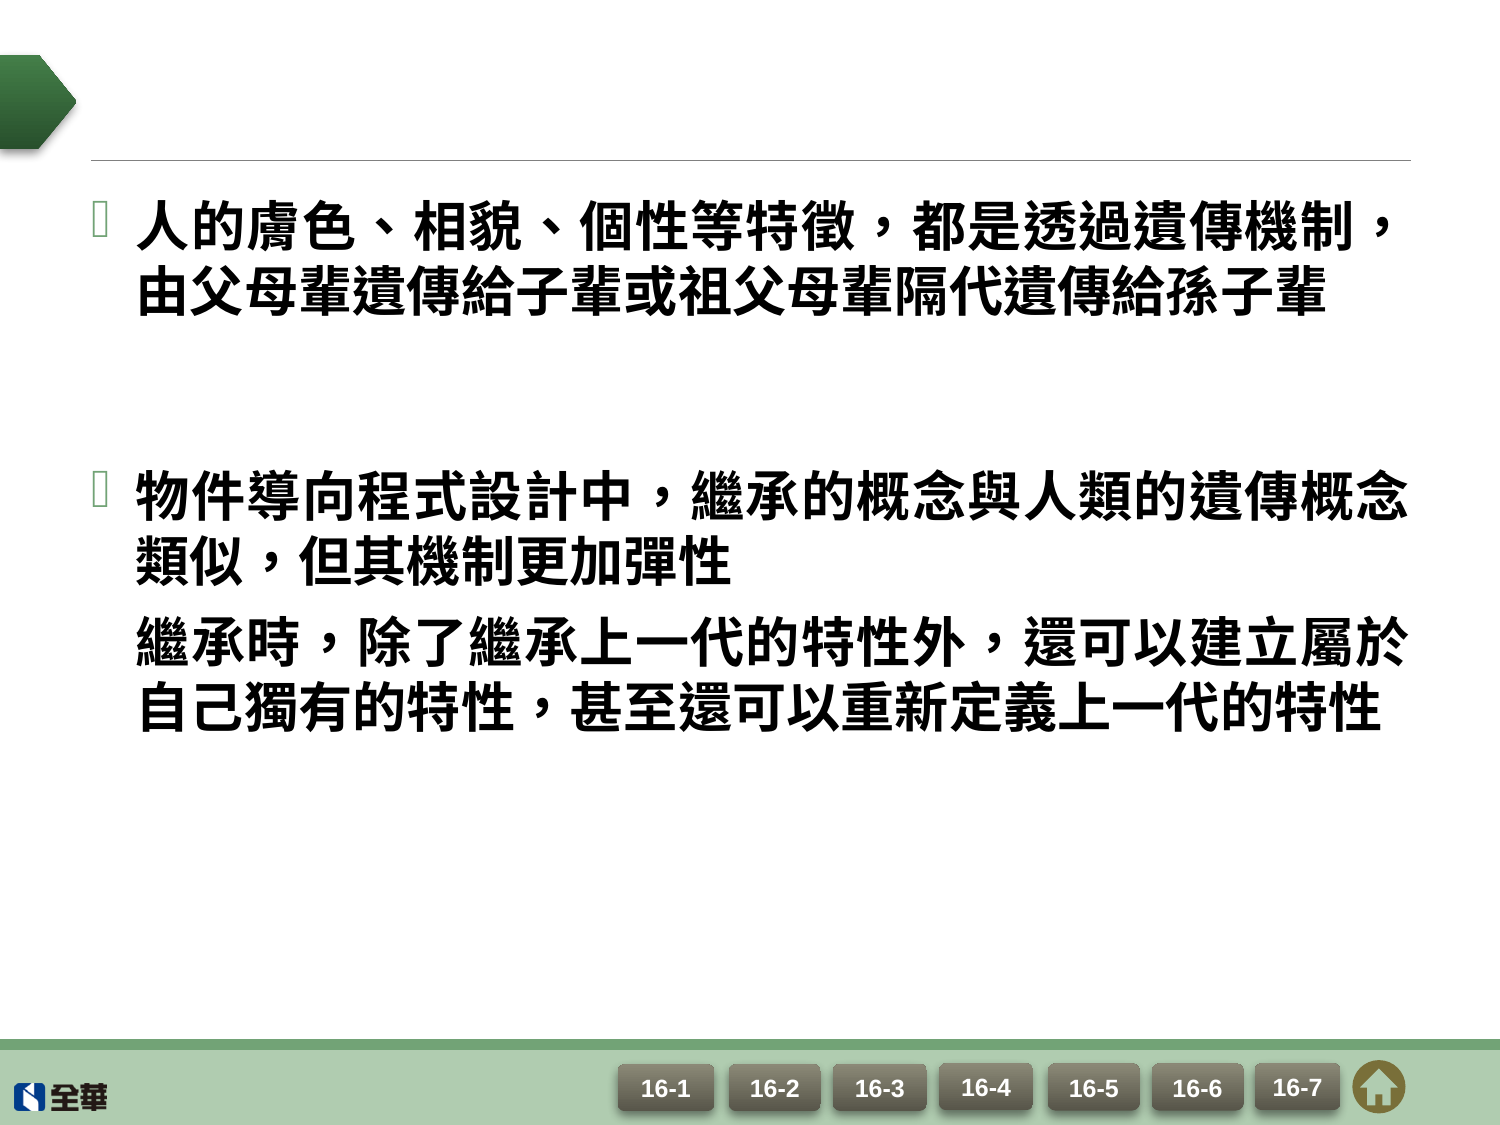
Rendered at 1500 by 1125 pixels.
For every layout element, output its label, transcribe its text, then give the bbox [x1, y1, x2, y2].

list 人的膚色、相貌、個性等特徵，都是透過遺傳機制，由父母輩遺傳給子輩或祖父母輩隔代遺傳給孫子輩 物件導向程式設計中，繼承的概念與人類的遺傳概念類似，但其機制更加彈性 繼承時，除了繼承上一代的特性外，還可以建立屬於自己獨有的特性，甚至還可以重新定義上一代的特性 [91, 184, 1412, 1000]
picture [14, 1083, 107, 1111]
text_box [74, 90, 1425, 256]
